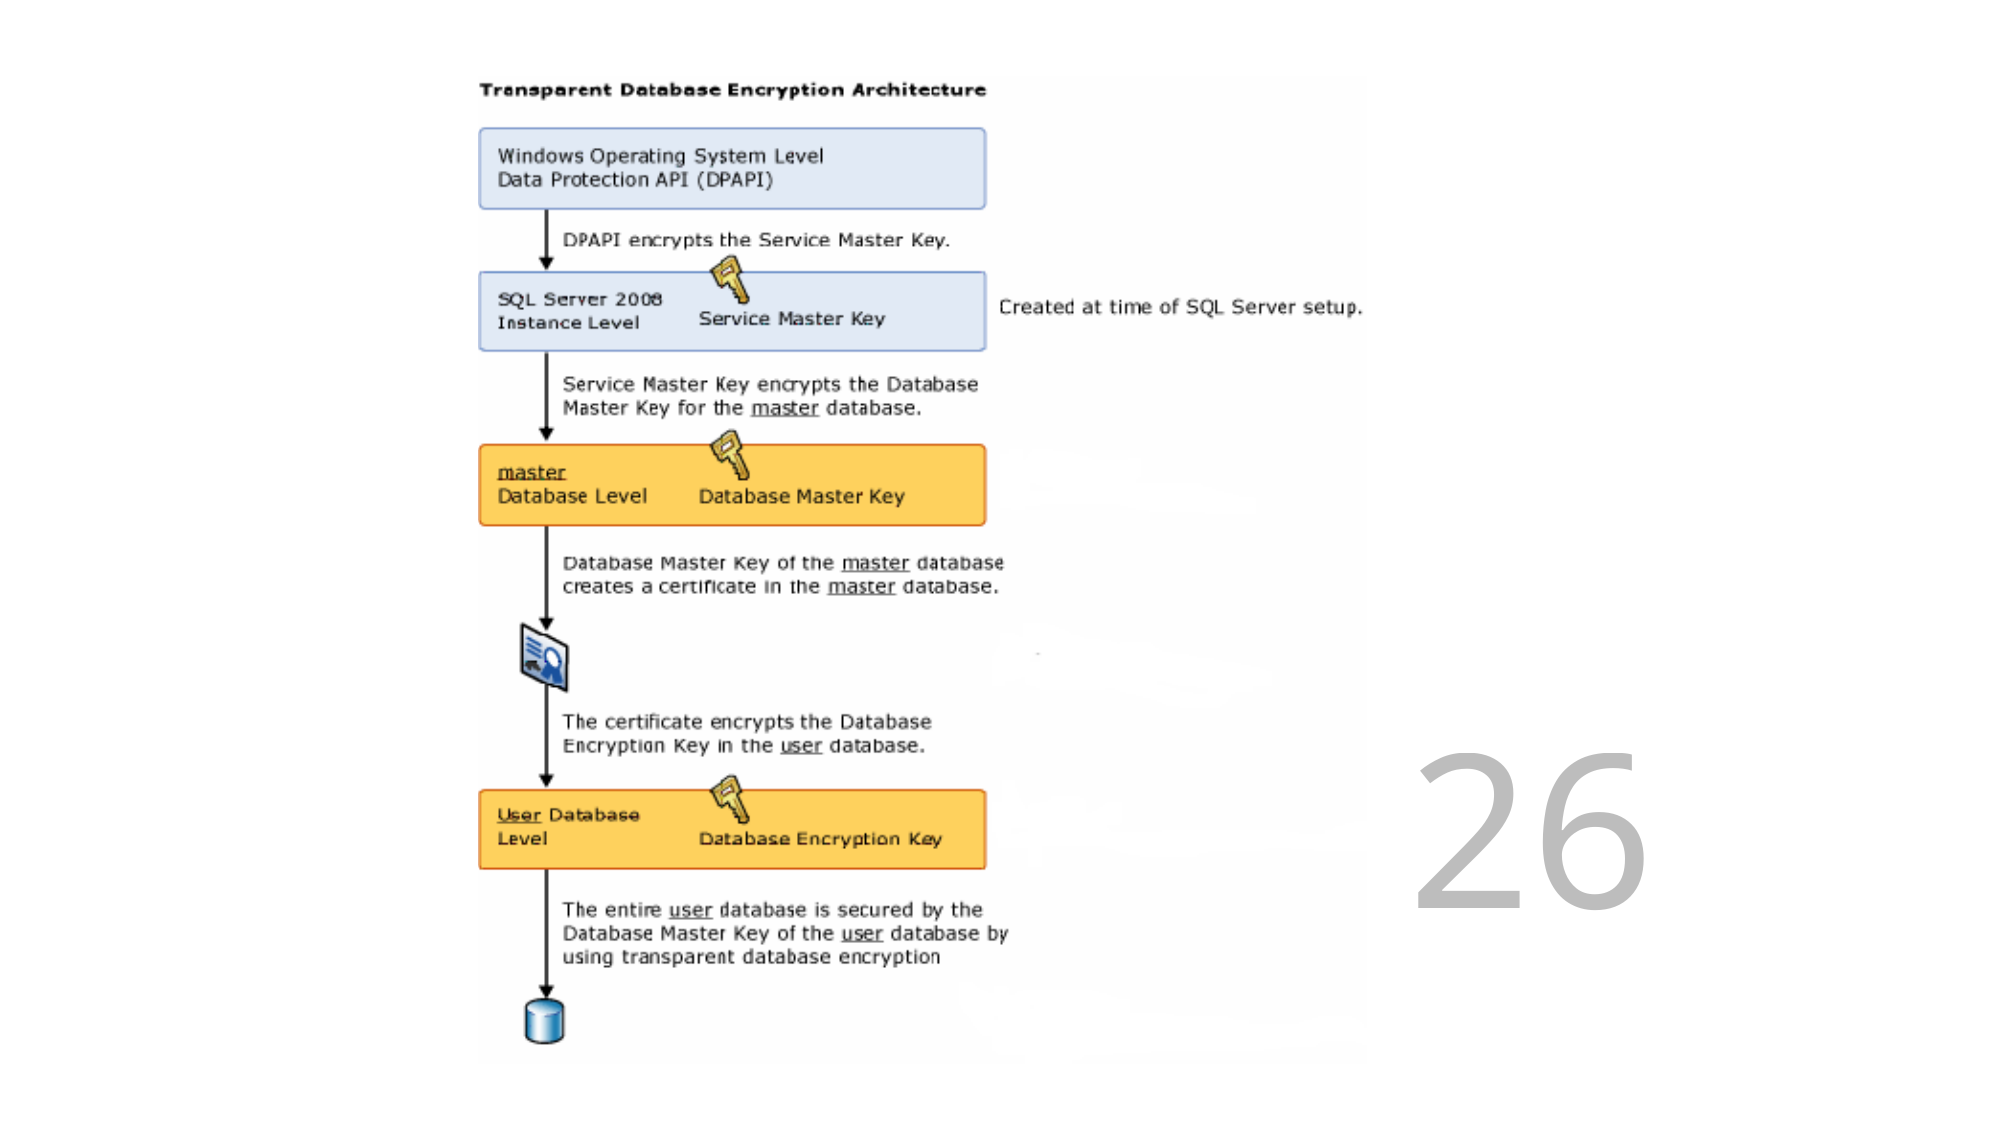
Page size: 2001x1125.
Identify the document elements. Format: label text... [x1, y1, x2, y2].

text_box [478, 76, 1368, 1083]
slide_number 26 [1368, 834, 1669, 994]
